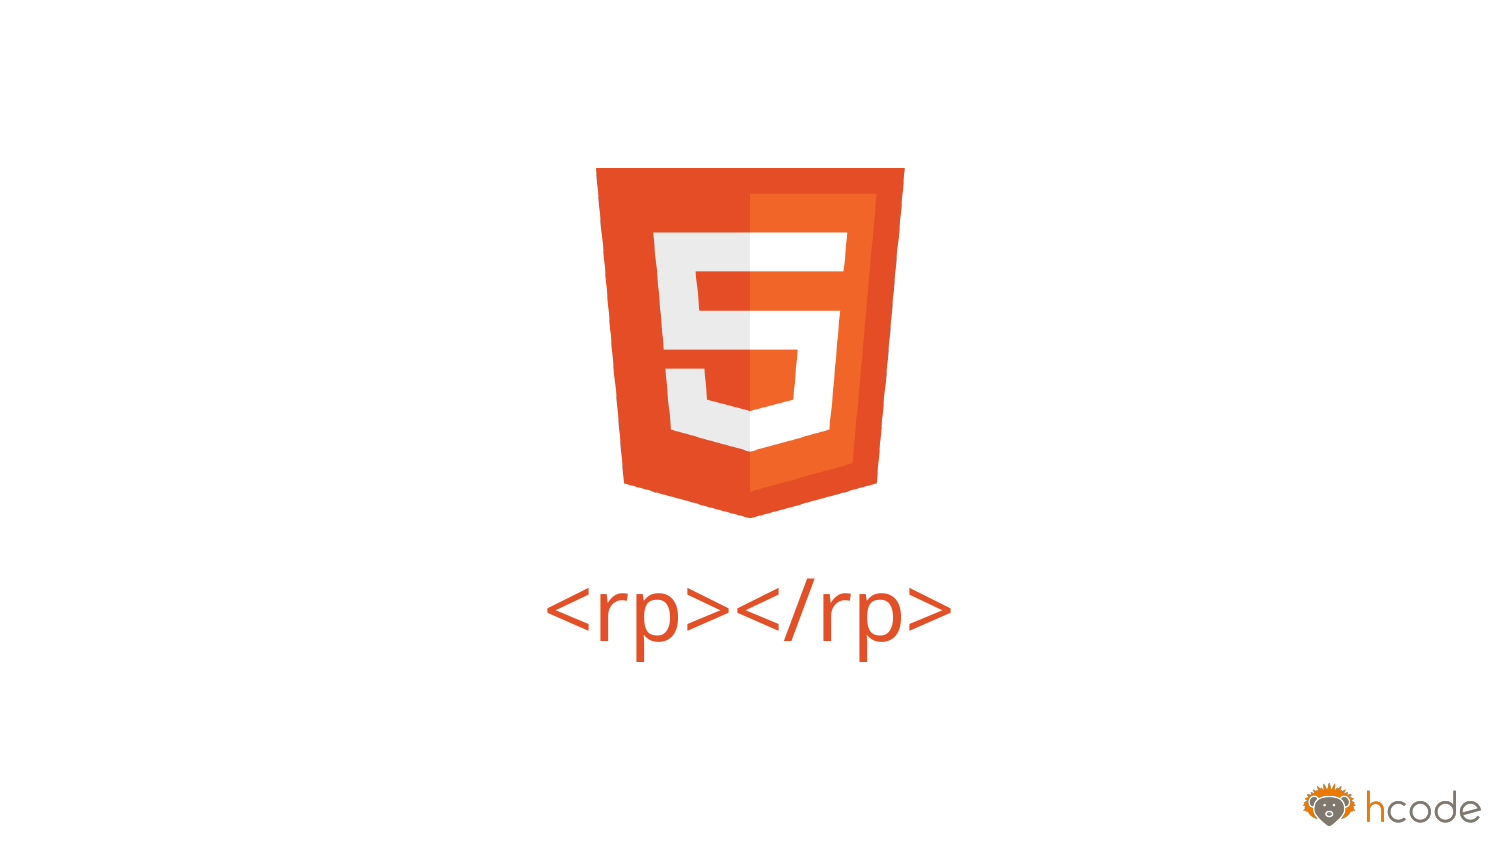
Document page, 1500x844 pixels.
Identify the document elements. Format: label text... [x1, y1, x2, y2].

picture [1303, 783, 1482, 827]
text_box <rp></rp> [107, 539, 1393, 668]
picture [575, 168, 925, 518]
